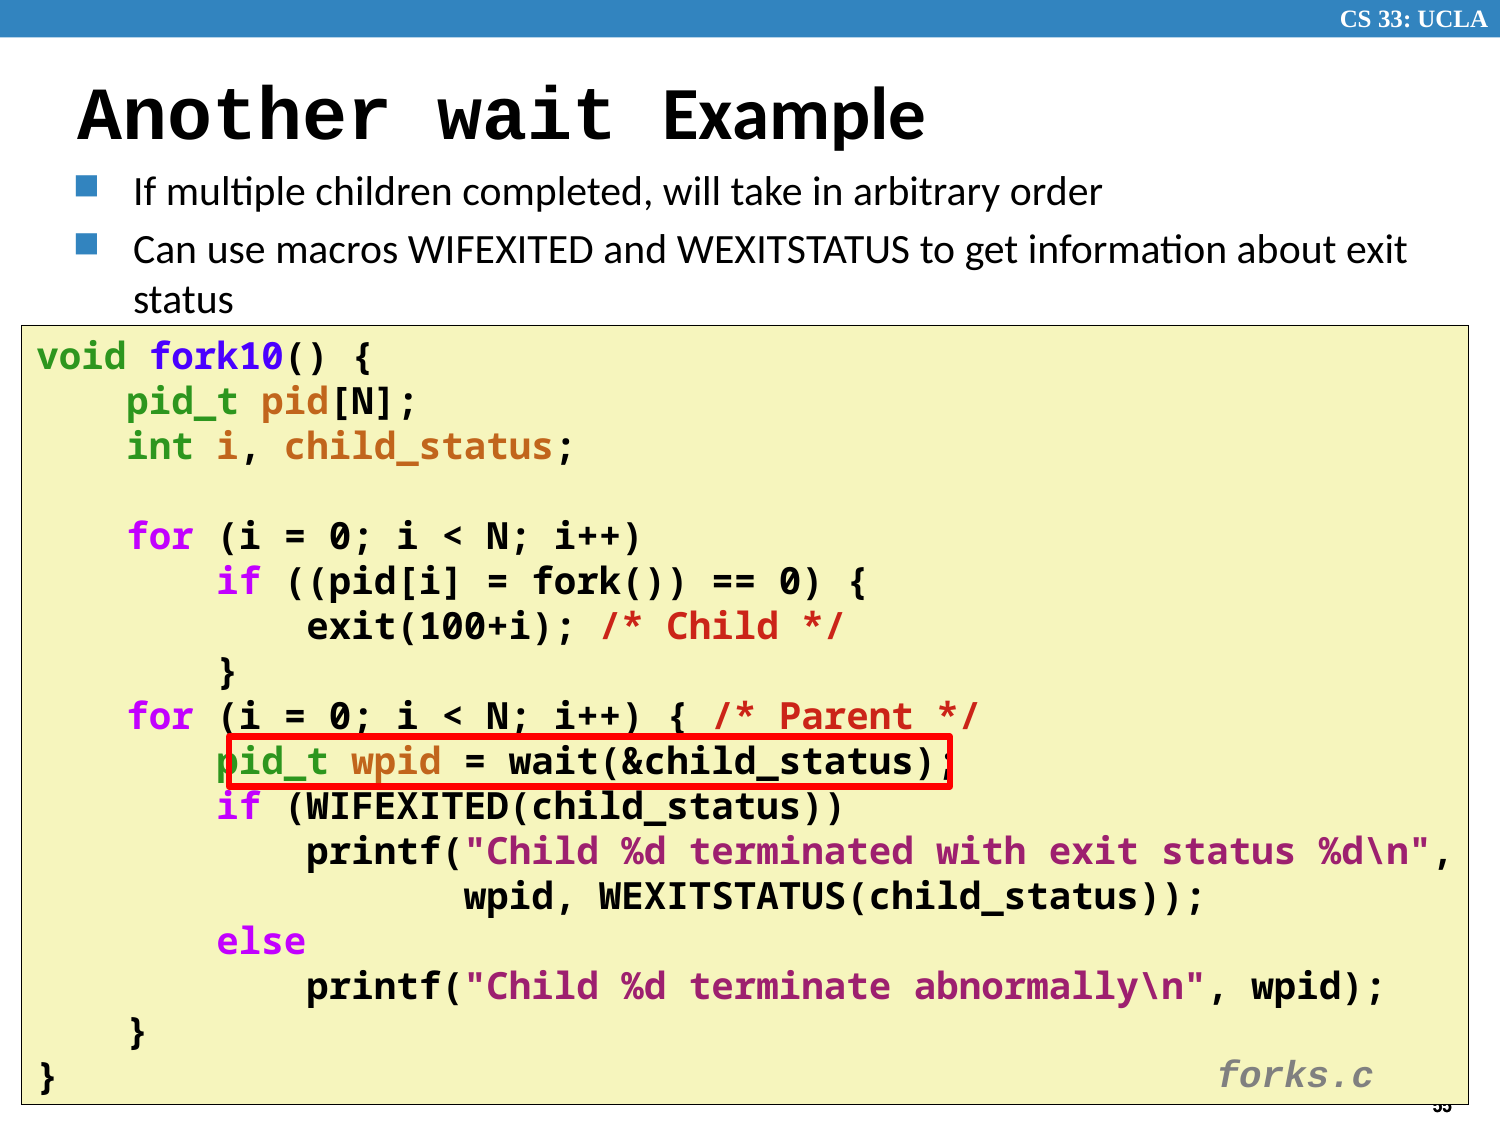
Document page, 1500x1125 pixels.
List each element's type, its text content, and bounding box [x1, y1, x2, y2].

text_box void fork10() { pid_t pid[N]; int i, child_status; for (i = 0; i < N; i++) if ((pid[i] = fork()) == 0) { exit(100+i); /* Child */ } for (i = 0; i < N; i++) { /* Parent */ pid_t wpid = wait(&child_status); if (WIFEXITED(child_status)) printf("Child %d terminated with exit status %d\n", wpid, WEXITSTATUS(child_status)); else printf("Child %d terminate abnormally\n", wpid); } } [21, 324, 1469, 1105]
text_box [229, 736, 950, 787]
text_box forks.c [1201, 1045, 1390, 1104]
title Another wait Example [62, 62, 1138, 156]
list If multiple children completed, will take in arbitrary order Can use macros WIFEXITED and WEXITSTATUS to get information about exit status [61, 156, 1425, 324]
